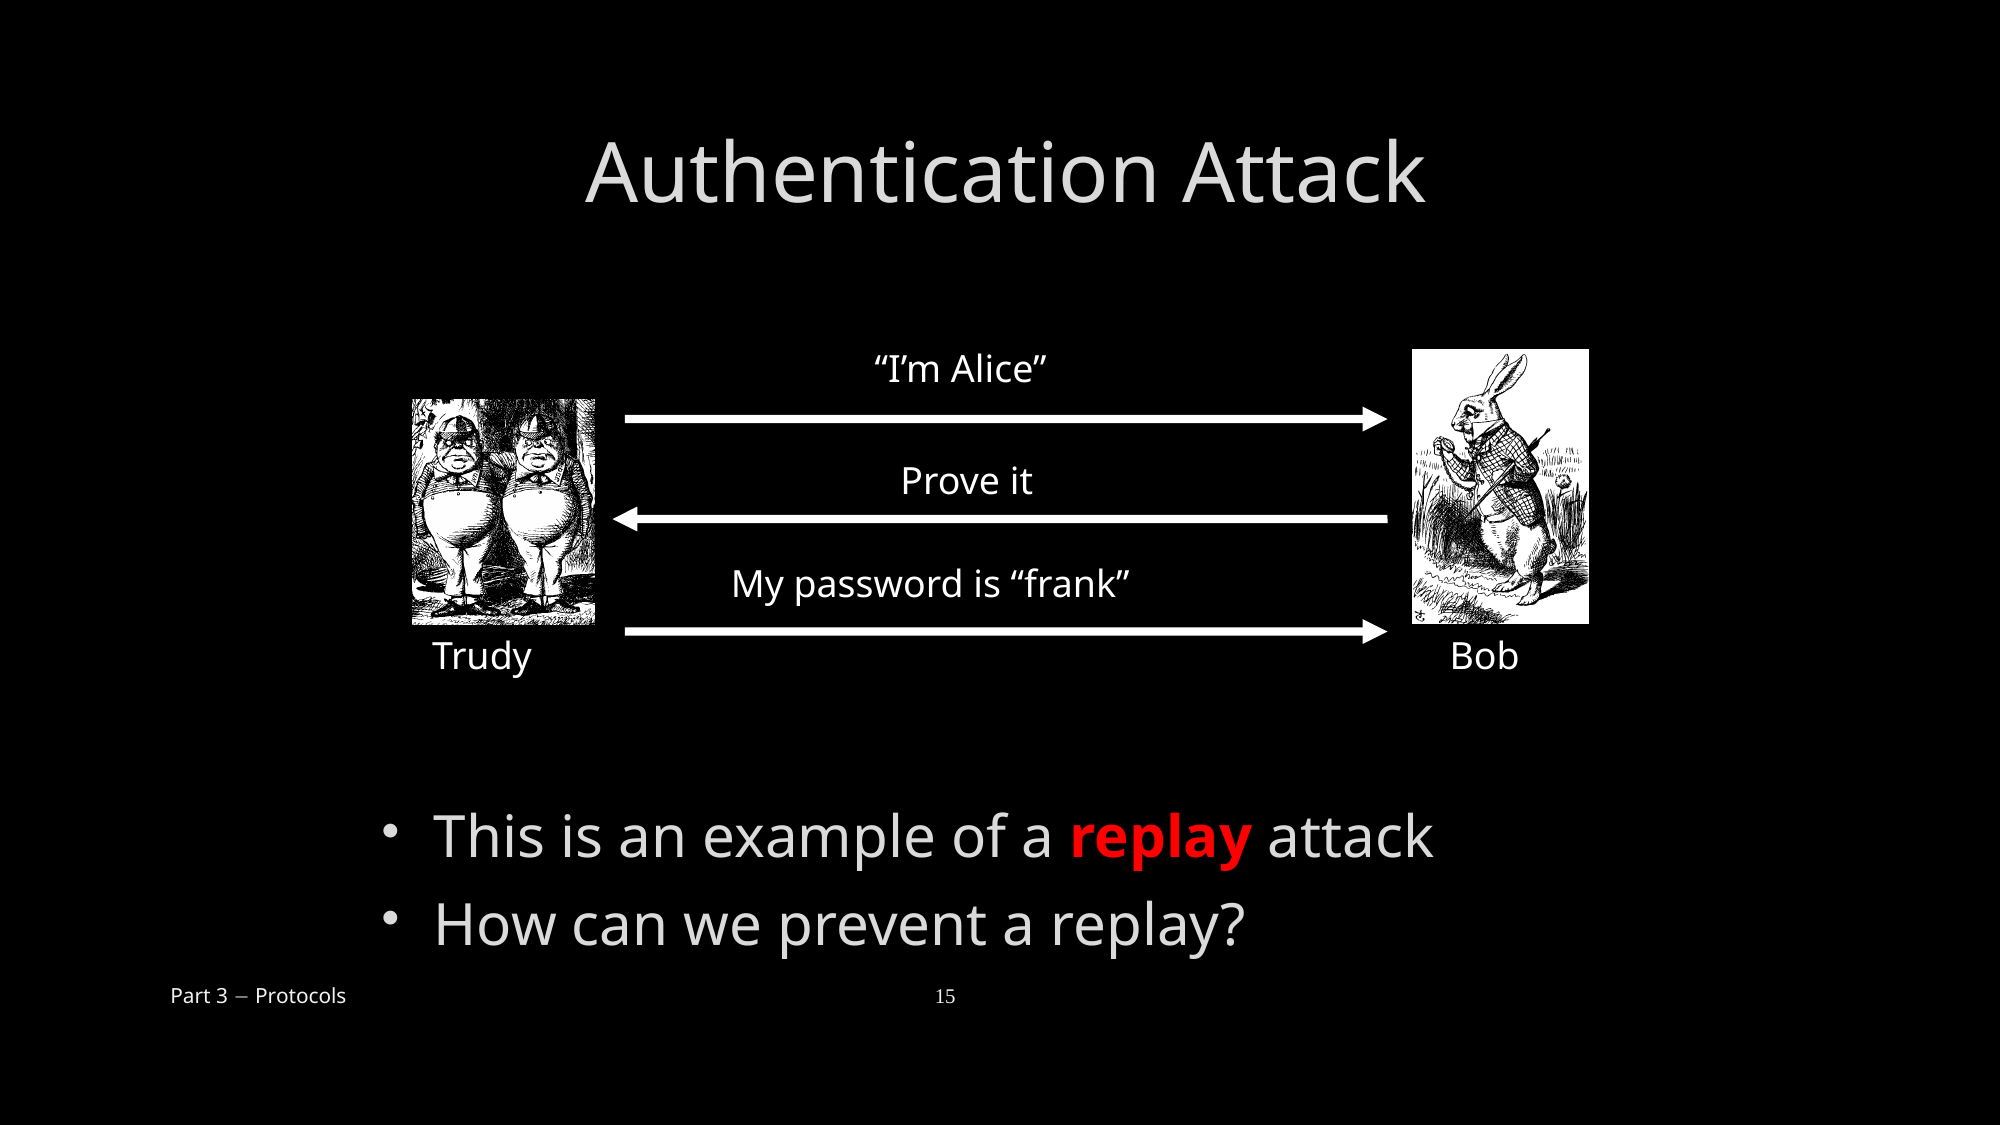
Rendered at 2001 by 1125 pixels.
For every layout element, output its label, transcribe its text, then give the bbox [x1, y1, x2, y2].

text_box [612, 512, 1388, 526]
picture [1412, 349, 1590, 624]
text_box Bob [1434, 635, 1535, 685]
text_box [624, 625, 1388, 638]
text_box “I’m Alice” [859, 337, 1062, 398]
picture [412, 399, 596, 626]
text_box Trudy [417, 636, 547, 685]
title Authentication Attack [350, 99, 1663, 238]
text_box My password is “frank” [716, 552, 1145, 613]
text_box [624, 412, 1388, 426]
list This is an example of a replay attack How can we prevent a replay? [362, 800, 1638, 975]
footer Part 3  Protocols 15 [149, 965, 1245, 1025]
text_box Prove it [885, 449, 1048, 510]
